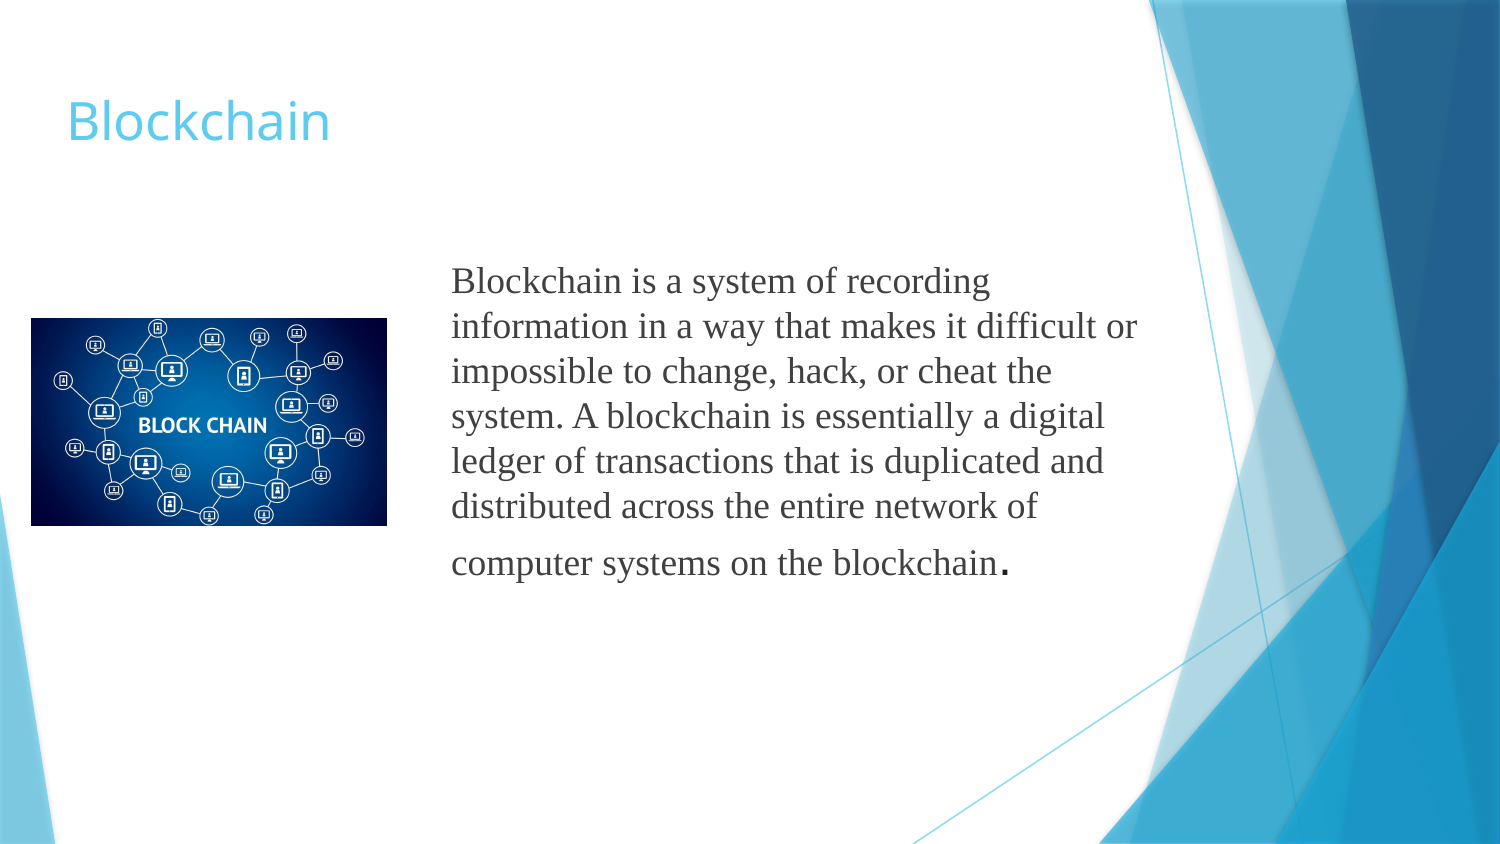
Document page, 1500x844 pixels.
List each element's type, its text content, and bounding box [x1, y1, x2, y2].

title Blockchain [51, 72, 1449, 167]
picture [31, 317, 387, 526]
list Blockchain is a system of recording information in a way that makes it difficult or impossible to change, hack, or cheat the system. A blockchain is essentially a digital ledger of transactions that is duplicated and distributed across the entire network of computer systems on the blockchain. [435, 240, 1171, 603]
